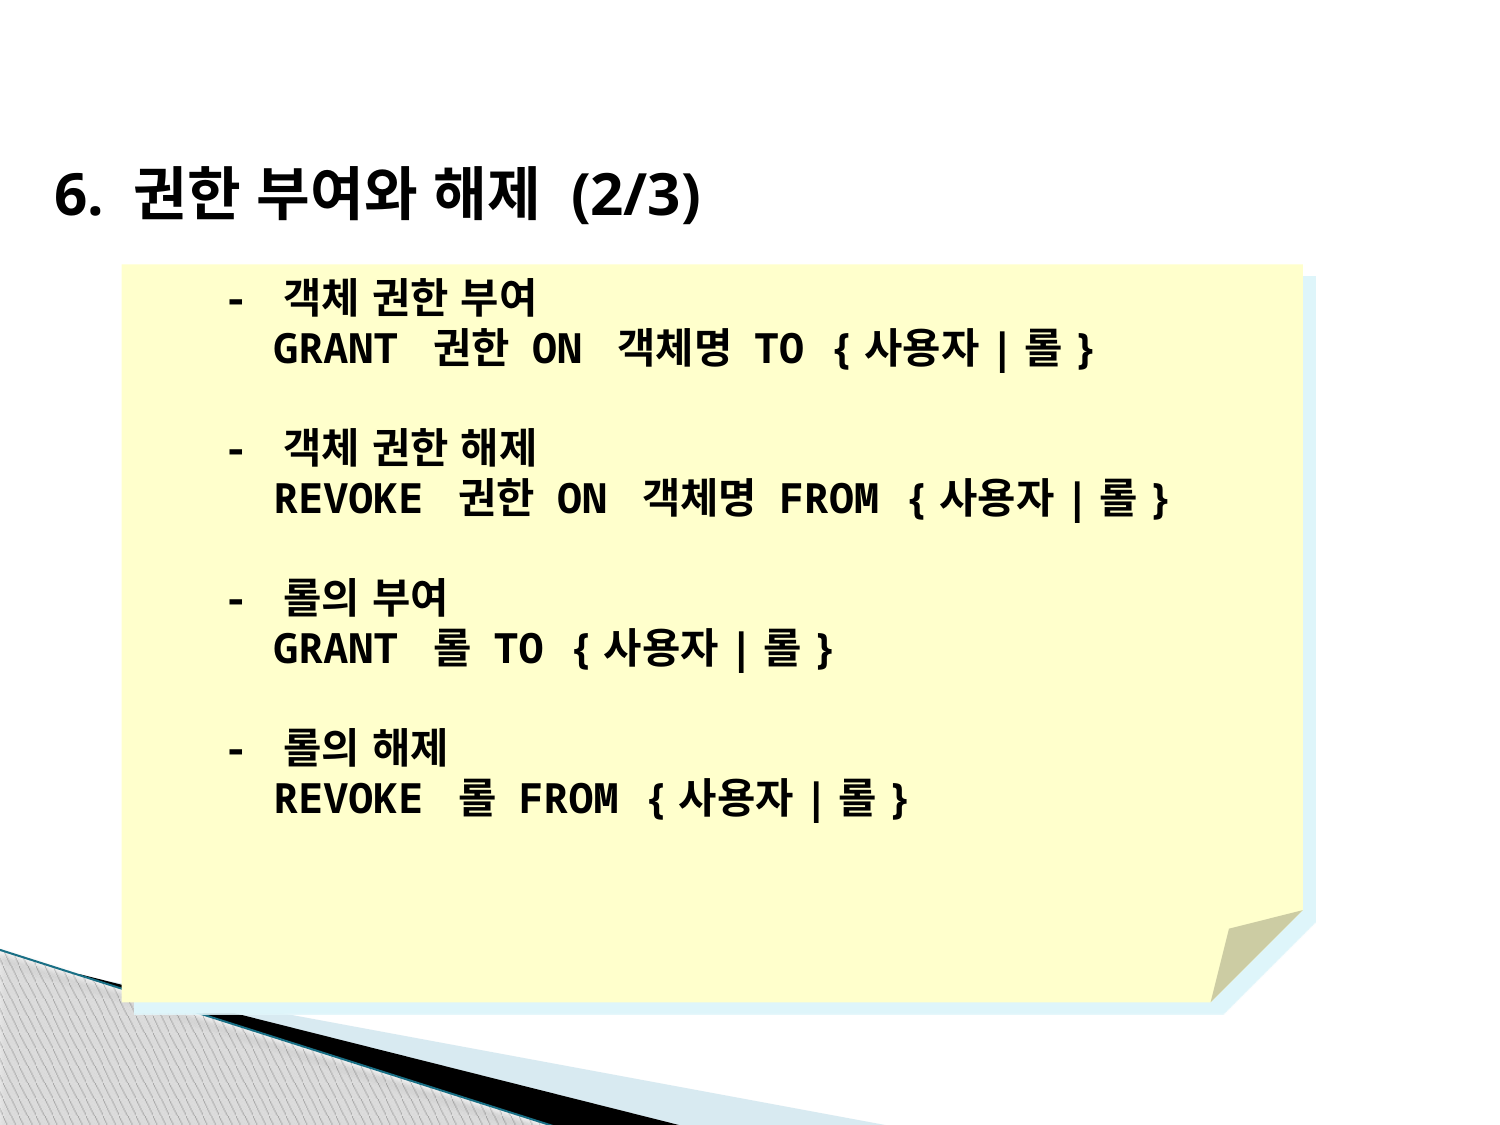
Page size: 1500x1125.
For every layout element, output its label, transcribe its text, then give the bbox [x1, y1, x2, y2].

text_box [121, 264, 1303, 1003]
text_box 6. 권한 부여와 해제 (2/3) [39, 122, 1461, 262]
text_box - 객체 권한 부여 GRANT 권한 ON 객체명 TO {사용자|롤} - 객체 권한 해제 REVOKE 권한 ON 객체명 FROM {사용자|롤} - 롤의 부여 GRANT 롤 TO {사용자|롤} - 롤의 해제 REVOKE 롤 FROM {사용자|롤} [133, 264, 1315, 830]
